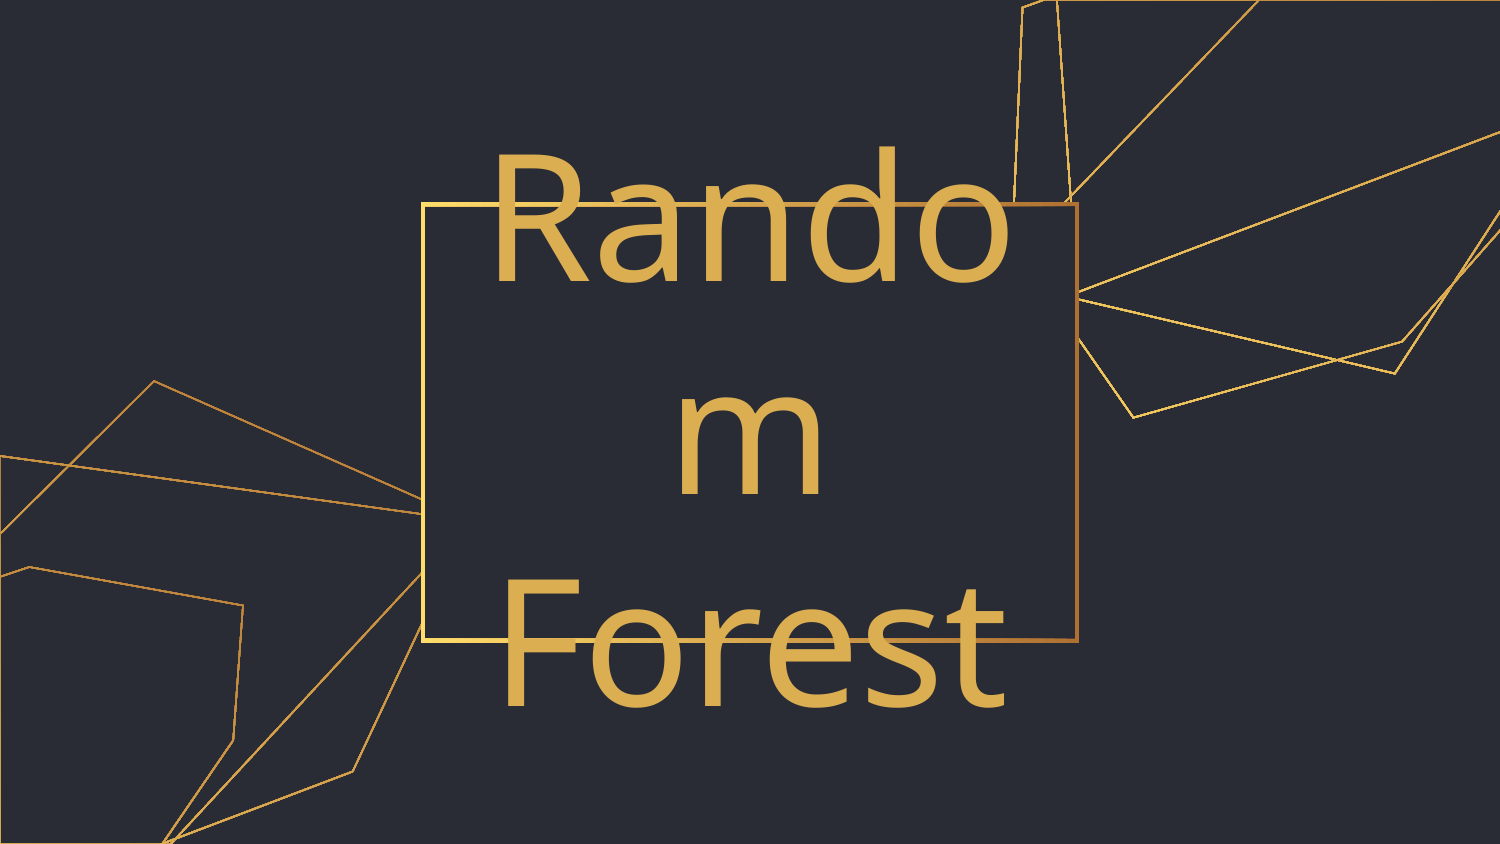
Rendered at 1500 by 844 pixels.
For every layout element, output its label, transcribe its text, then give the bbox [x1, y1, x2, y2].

title Random Forest [450, 268, 1050, 579]
